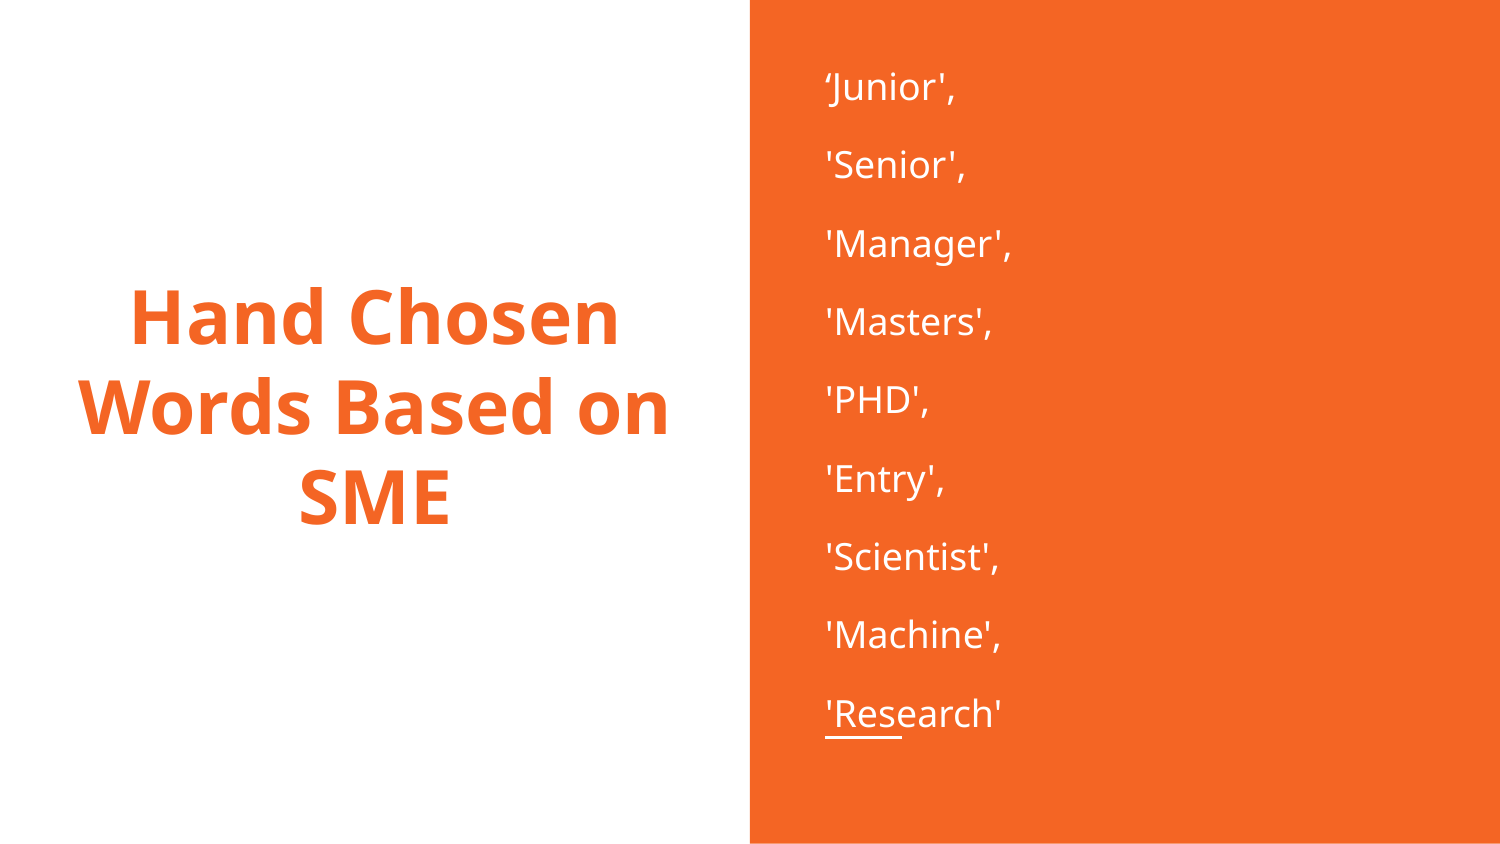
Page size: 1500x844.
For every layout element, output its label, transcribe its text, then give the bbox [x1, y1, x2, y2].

title Hand Chosen Words Based on SME [43, 175, 708, 555]
list ‘Junior', 'Senior', 'Manager', 'Masters', 'PHD', 'Entry', 'Scientist', 'Machine', 'Research' [810, 73, 1440, 724]
